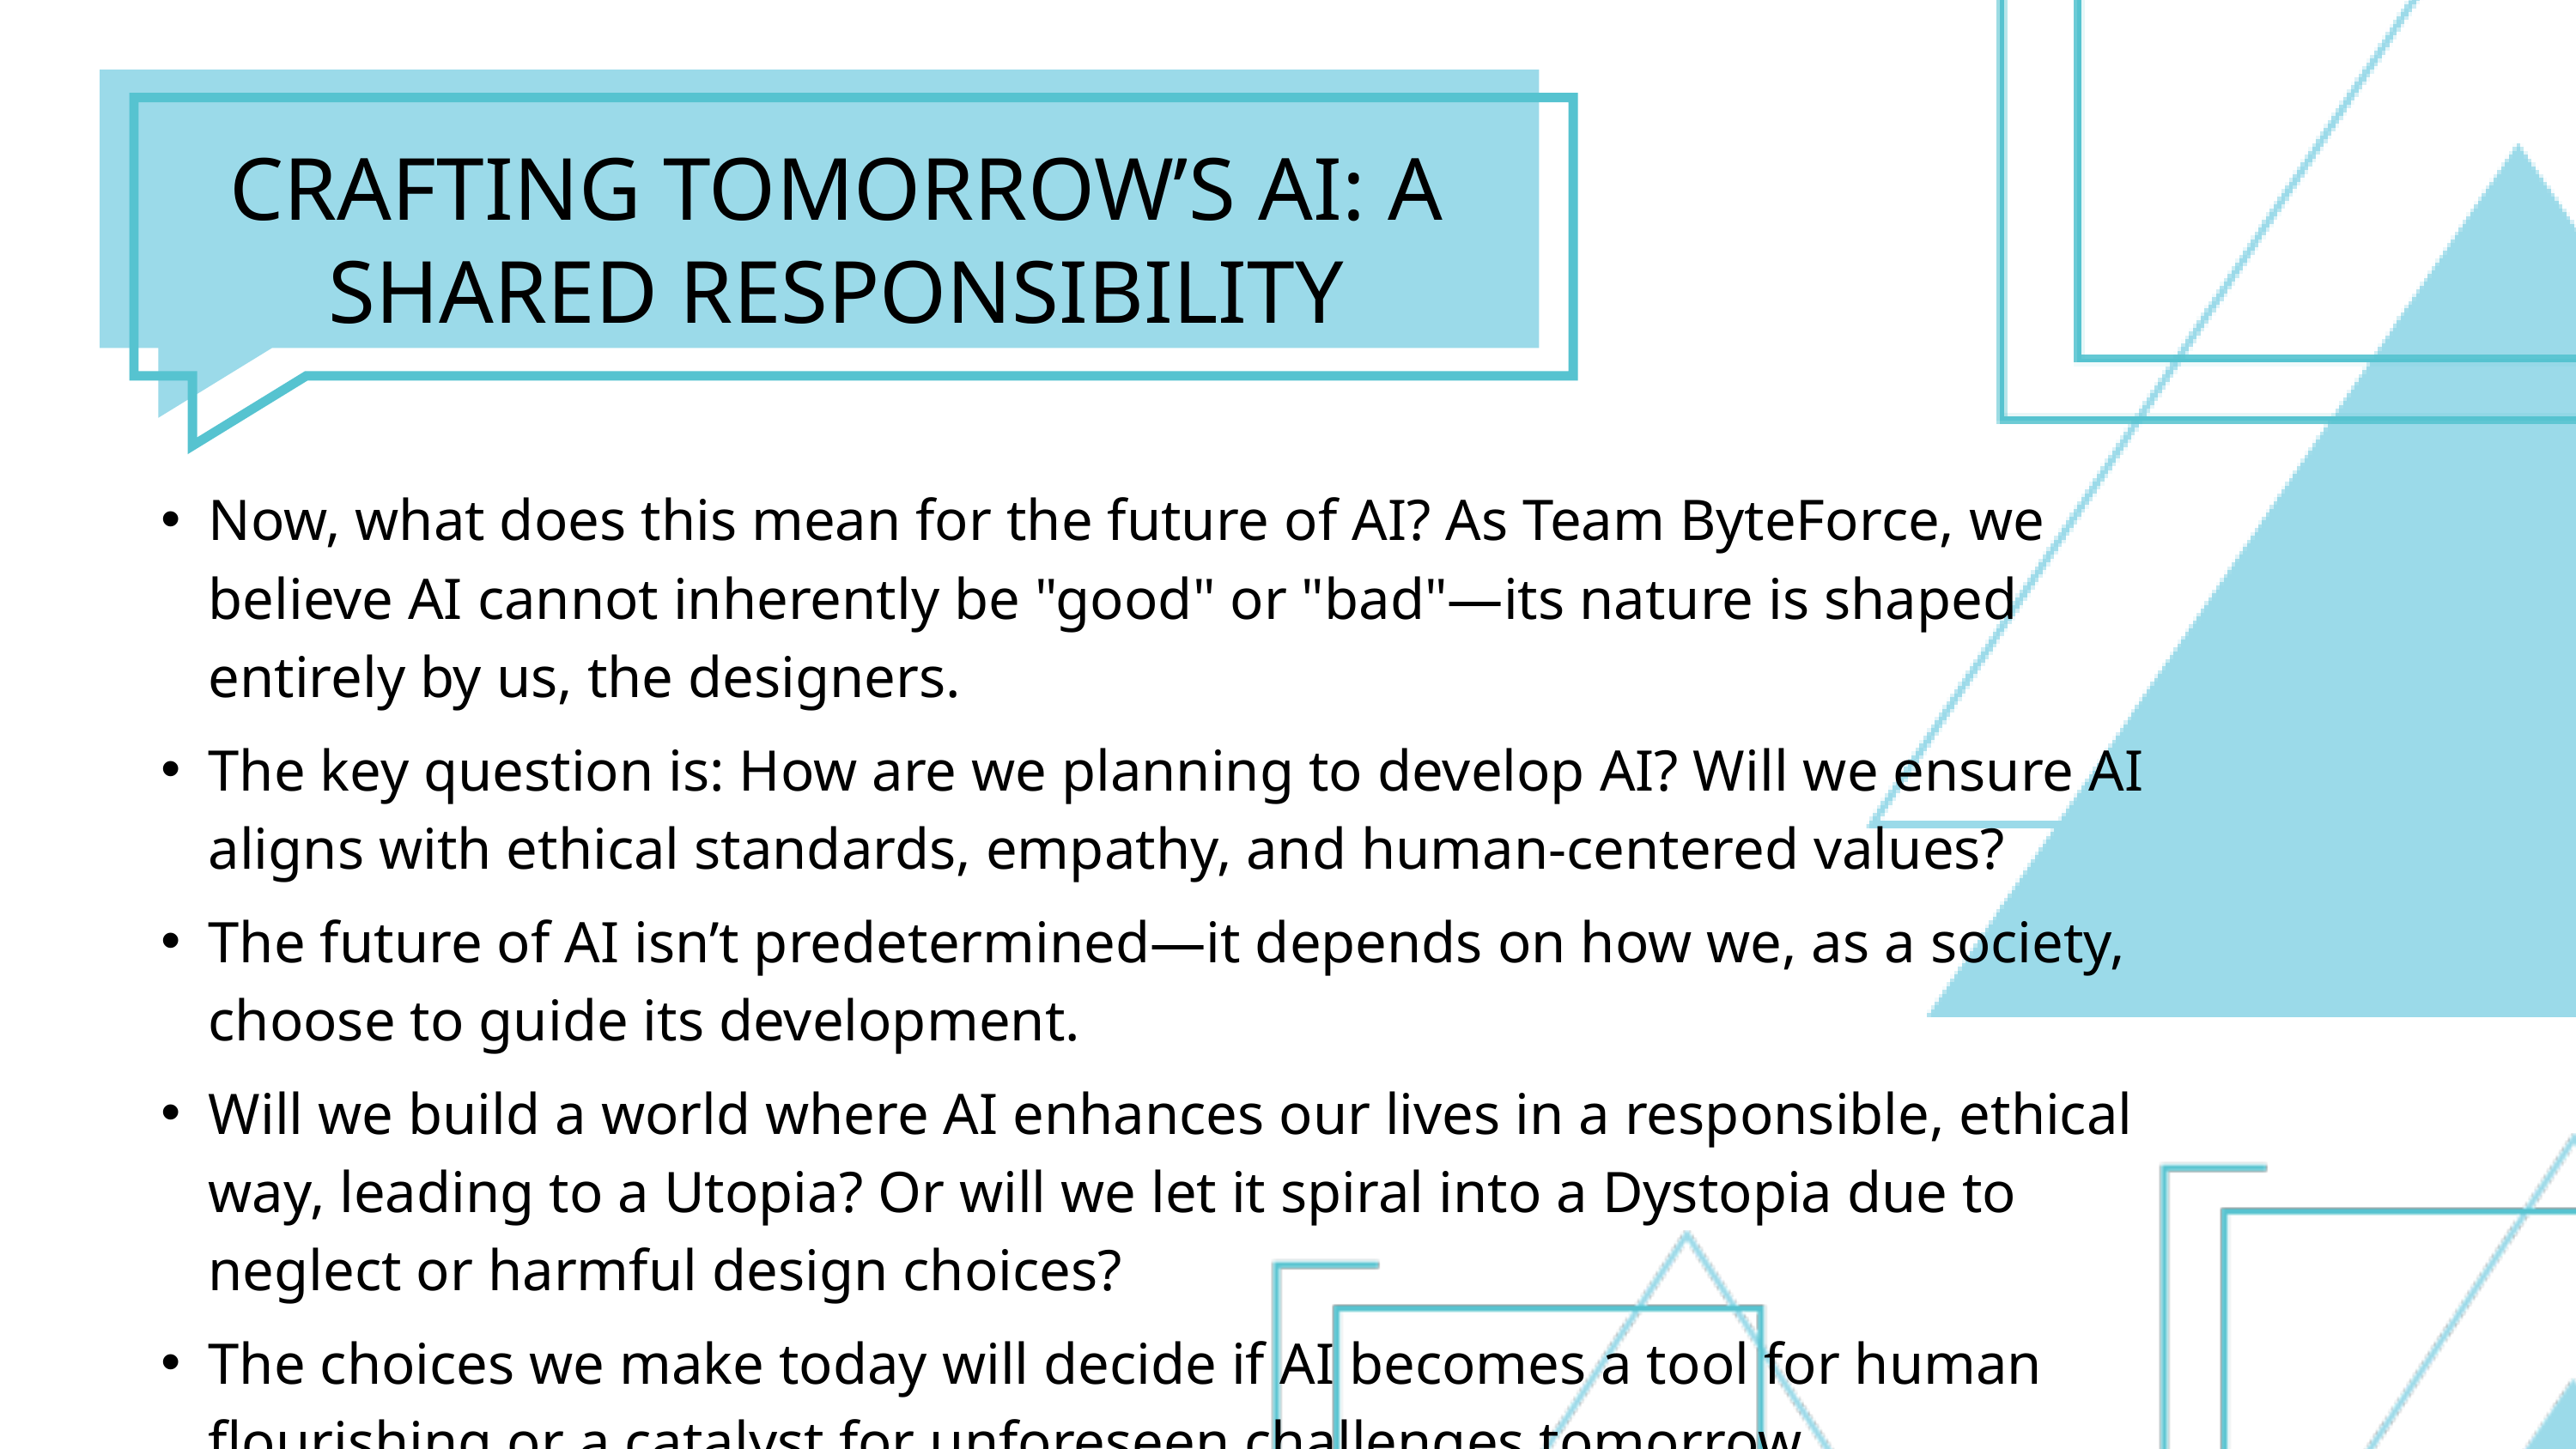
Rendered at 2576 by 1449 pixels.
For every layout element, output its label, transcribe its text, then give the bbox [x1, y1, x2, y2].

text_box [1866, 0, 2576, 1017]
text_box [2156, 1133, 2576, 1449]
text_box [99, 69, 1574, 446]
text_box [2156, 1230, 2207, 1449]
text_box Now, what does this mean for the future of AI? As Team ByteForce, we believe AI cannot inherently be "good" or "bad"—its nature is shaped entirely by us, the designers. The key question is: How are we planning to develop AI? Will we ensure AI aligns with ethical standards, empathy, and human-centered values? The future of AI isn’t predetermined—it depends on how we, as a society, choose to guide its development. Will we build a world where AI enhances our lives in a responsible, ethical way, leading to a Utopia? Or will we let it spiral into a Dystopia due to neglect or harmful design choices? The choices we make today will decide if AI becomes a tool for human flourishing or a catalyst for unforeseen challenges tomorrow. [112, 473, 2156, 1449]
